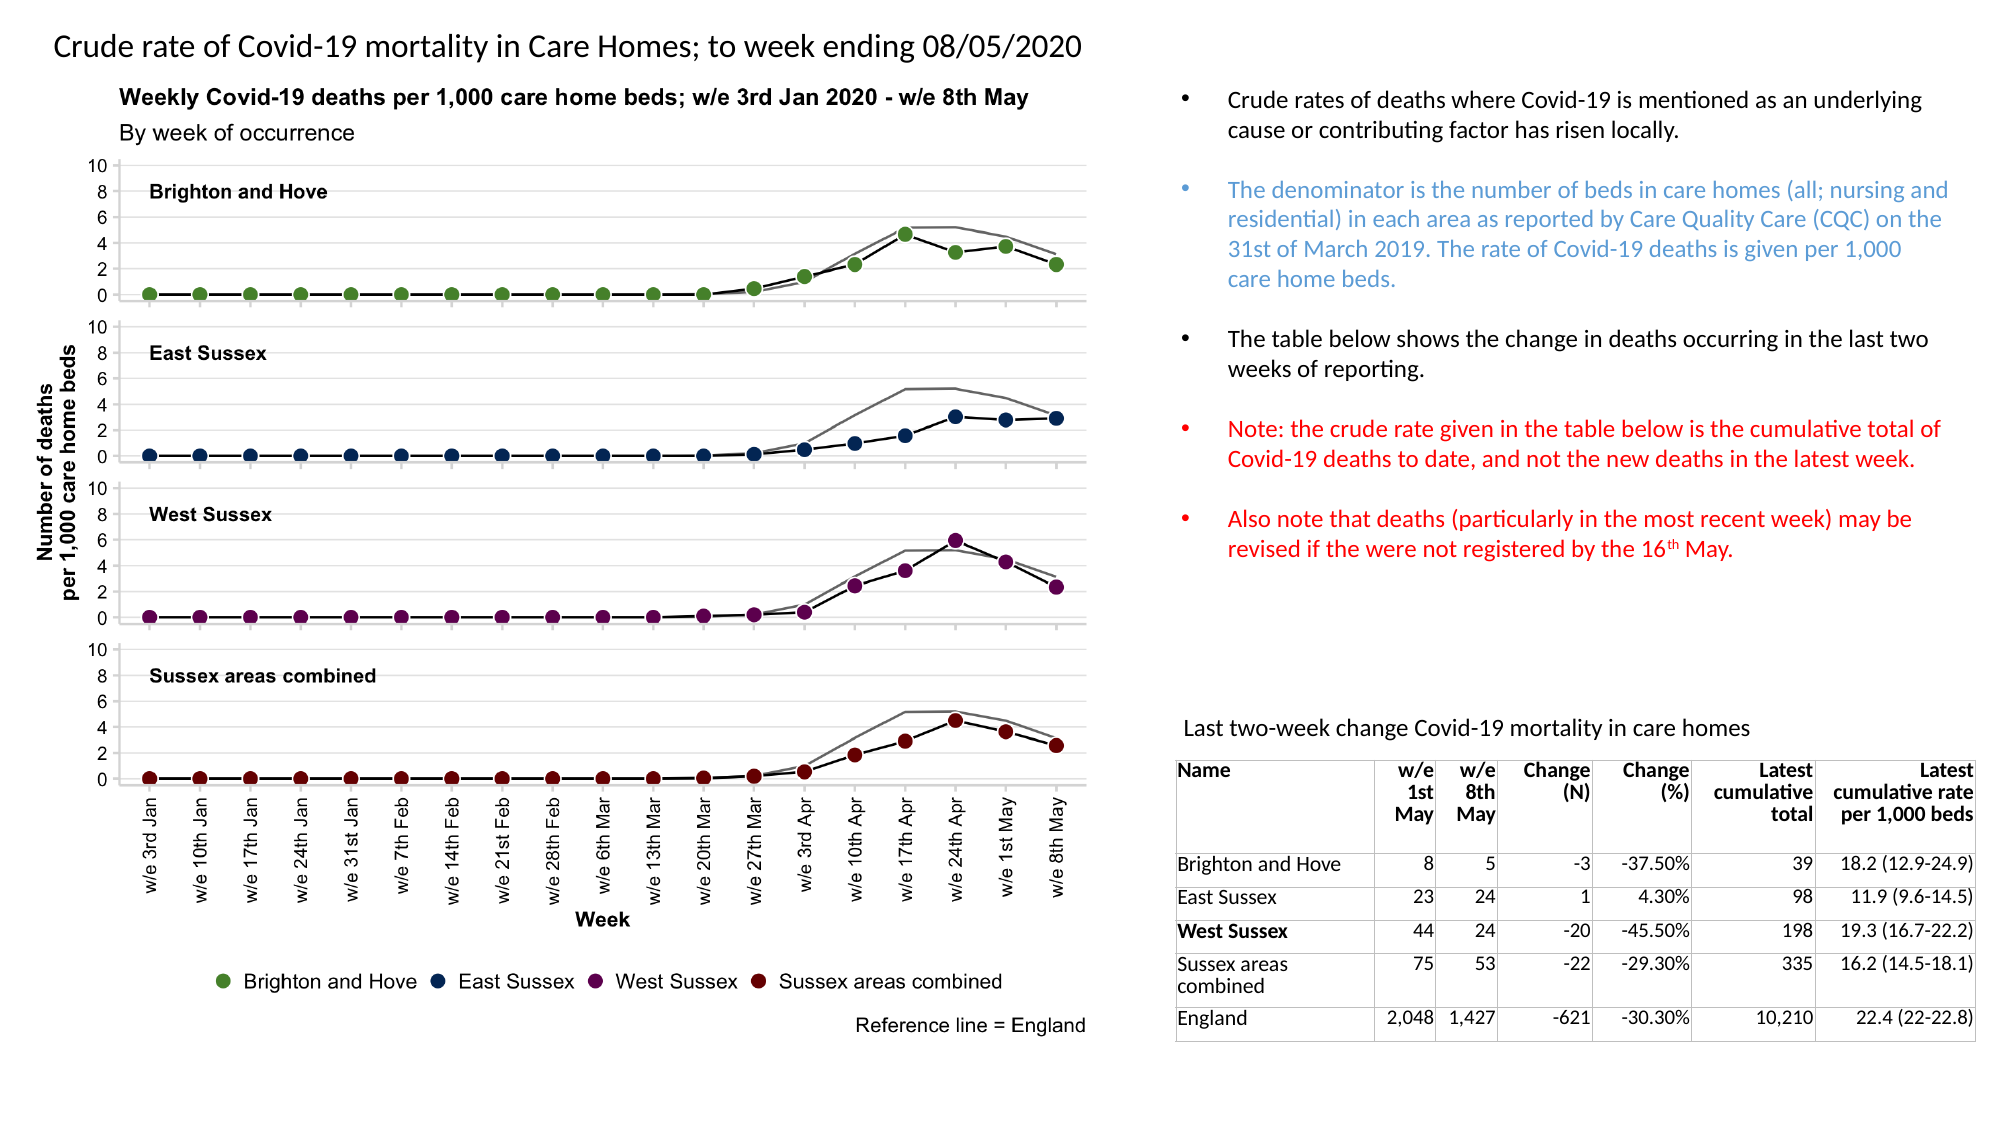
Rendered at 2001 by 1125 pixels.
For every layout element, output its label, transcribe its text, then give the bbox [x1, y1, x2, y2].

text_box Crude rate of Covid-19 mortality in Care Homes; to week ending 08/05/2020 [38, 16, 1099, 72]
table_cell 1,427 [1436, 1008, 1497, 1041]
text_box Last two-week change Covid-19 mortality in care homes [1168, 704, 1767, 750]
text_box Crude rates of deaths where Covid-19 is mentioned as an underlying cause or contributing factor has risen locally. The denominator is the number of beds in care homes (all; nursing and residential) in each area as reported by Care Quality Care (CQC) on the 31st of March 2019. The rate of Covid-19 deaths is given per 1,000 care home beds. The table below shows the change in deaths occurring in the last two weeks of reporting. Note: the crude rate given in the table below is the cumulative total of Covid-19 deaths to date, and not the new deaths in the latest week. Also note that deaths (particularly in the most recent week) may be revised if the were not registered by the 16th May. [1166, 75, 1967, 600]
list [24, 75, 1099, 1050]
table_cell East Sussex [1177, 888, 1374, 920]
table_cell 18.2 (12.9-24.9) [1816, 854, 1975, 887]
table_cell -45.50% [1593, 921, 1691, 953]
table_cell -37.50% [1593, 854, 1691, 887]
table_cell -3 [1498, 854, 1592, 887]
table_cell West Sussex [1177, 921, 1374, 953]
table_cell 8 [1375, 854, 1435, 887]
table_cell -30.30% [1593, 1008, 1691, 1041]
table_cell England [1177, 1008, 1374, 1041]
table_cell 16.2 (14.5-18.1) [1816, 954, 1975, 1007]
table_cell 75 [1375, 954, 1435, 1007]
table_cell 22.4 (22-22.8) [1816, 1008, 1975, 1041]
table_cell -22 [1498, 954, 1592, 1007]
table_cell 19.3 (16.7-22.2) [1816, 921, 1975, 953]
table_cell 11.9 (9.6-14.5) [1816, 888, 1975, 920]
table_header Latest cumulative total [1692, 761, 1815, 853]
table_cell 24 [1436, 921, 1497, 953]
table_cell Brighton and Hove [1177, 854, 1374, 887]
table_header Change (%) [1593, 761, 1691, 853]
table_cell -20 [1498, 921, 1592, 953]
table_cell 10,210 [1692, 1008, 1815, 1041]
table_header Name [1177, 761, 1374, 853]
table_cell 198 [1692, 921, 1815, 953]
table_cell 335 [1692, 954, 1815, 1007]
table_header Change (N) [1498, 761, 1592, 853]
table_cell 1 [1498, 888, 1592, 920]
table_cell 24 [1436, 888, 1497, 920]
table_cell 44 [1375, 921, 1435, 953]
table_cell 5 [1436, 854, 1497, 887]
table_cell 39 [1692, 854, 1815, 887]
table_cell Sussex areas combined [1177, 954, 1374, 1007]
table_cell -621 [1498, 1008, 1592, 1041]
table_cell 53 [1436, 954, 1497, 1007]
table_cell 2,048 [1375, 1008, 1435, 1041]
table_cell 98 [1692, 888, 1815, 920]
table_cell 23 [1375, 888, 1435, 920]
table_header w/e 8th May [1436, 761, 1497, 853]
table_header Latest cumulative rate per 1,000 beds [1816, 761, 1975, 853]
table_header w/e 1st May [1375, 761, 1435, 853]
table_cell -29.30% [1593, 954, 1691, 1007]
table_cell 4.30% [1593, 888, 1691, 920]
